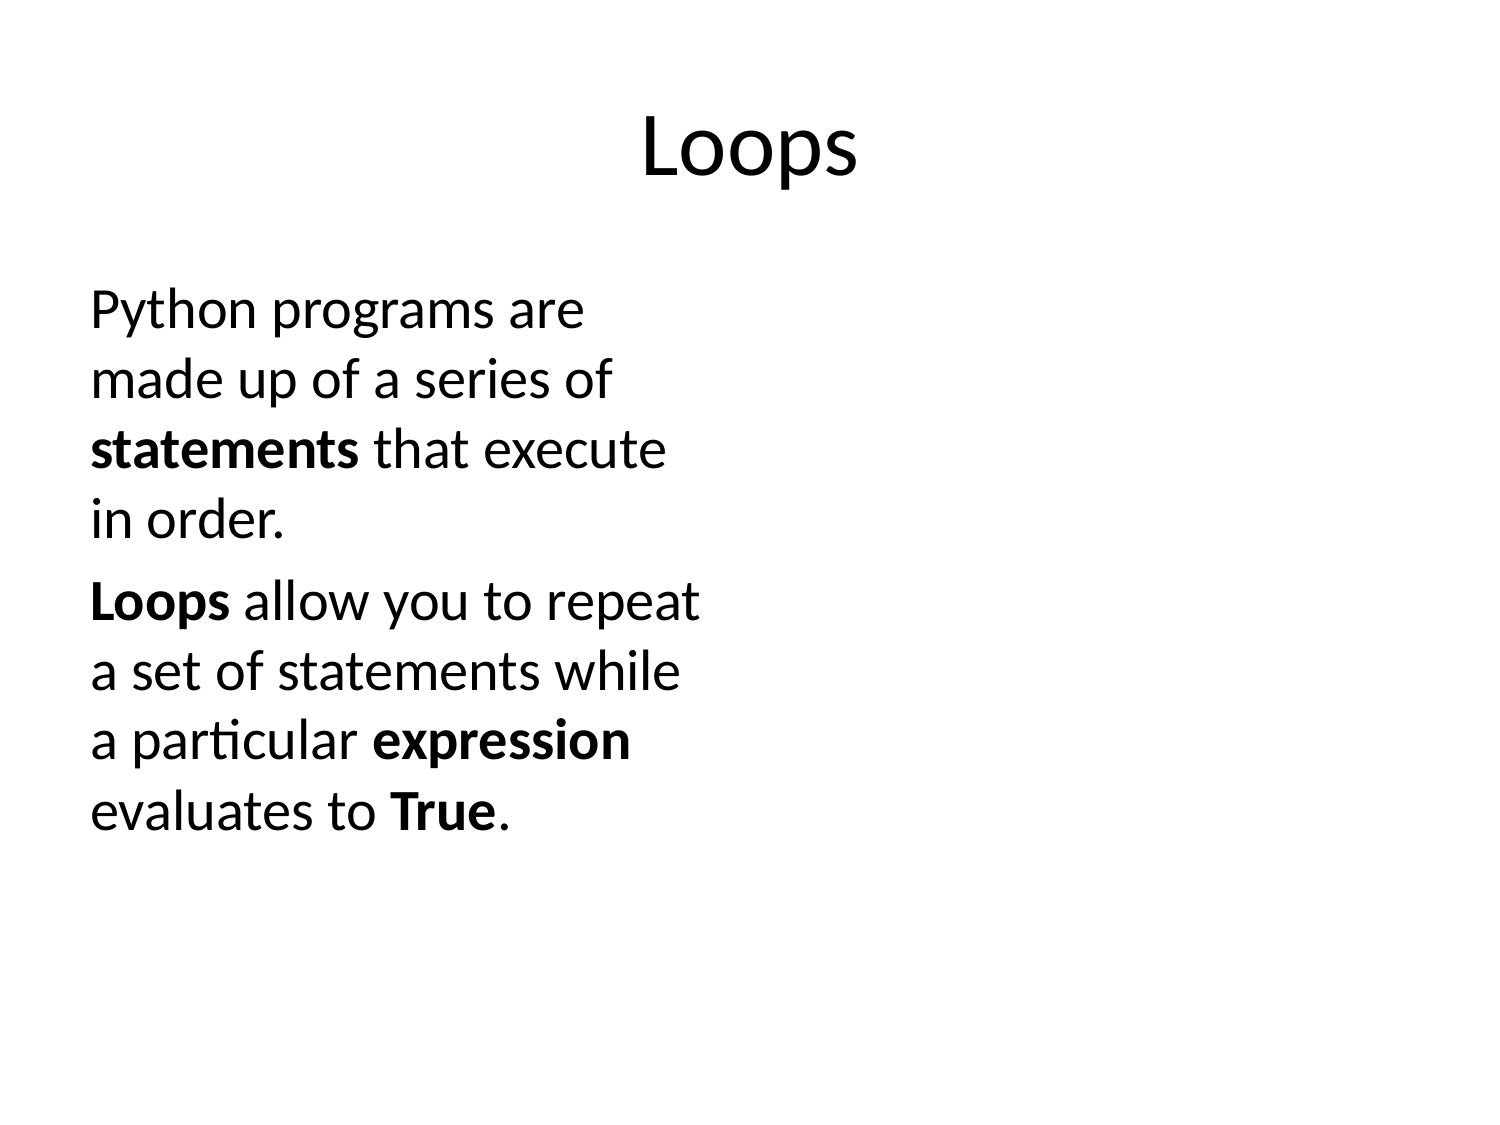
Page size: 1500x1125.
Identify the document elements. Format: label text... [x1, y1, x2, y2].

list Python programs are made up of a series of statements that execute in order. Loops allow you to repeat a set of statements while a particular expression evaluates to True. [75, 262, 738, 1005]
title Loops [75, 45, 1425, 233]
